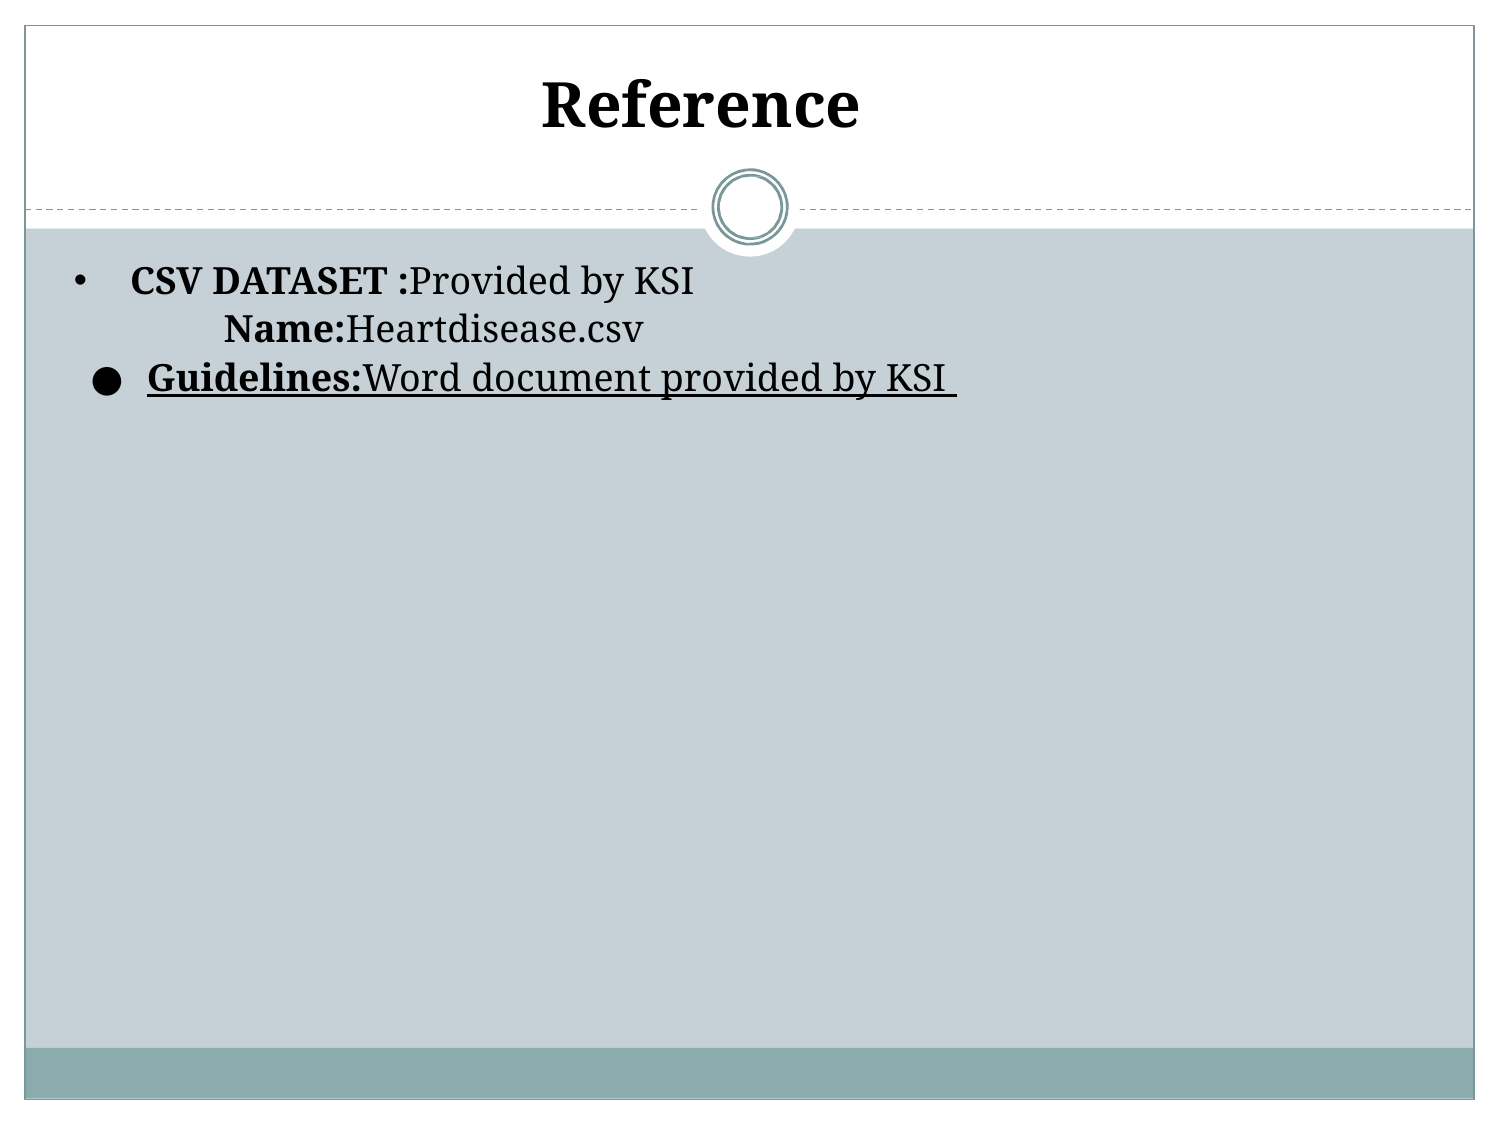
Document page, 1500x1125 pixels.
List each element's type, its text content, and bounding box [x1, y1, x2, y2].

text_box CSV DATASET :Provided by KSI Name:Heartdisease.csv Guidelines:Word document provided by KSI [71, 254, 1428, 597]
title Reference [539, 62, 961, 253]
